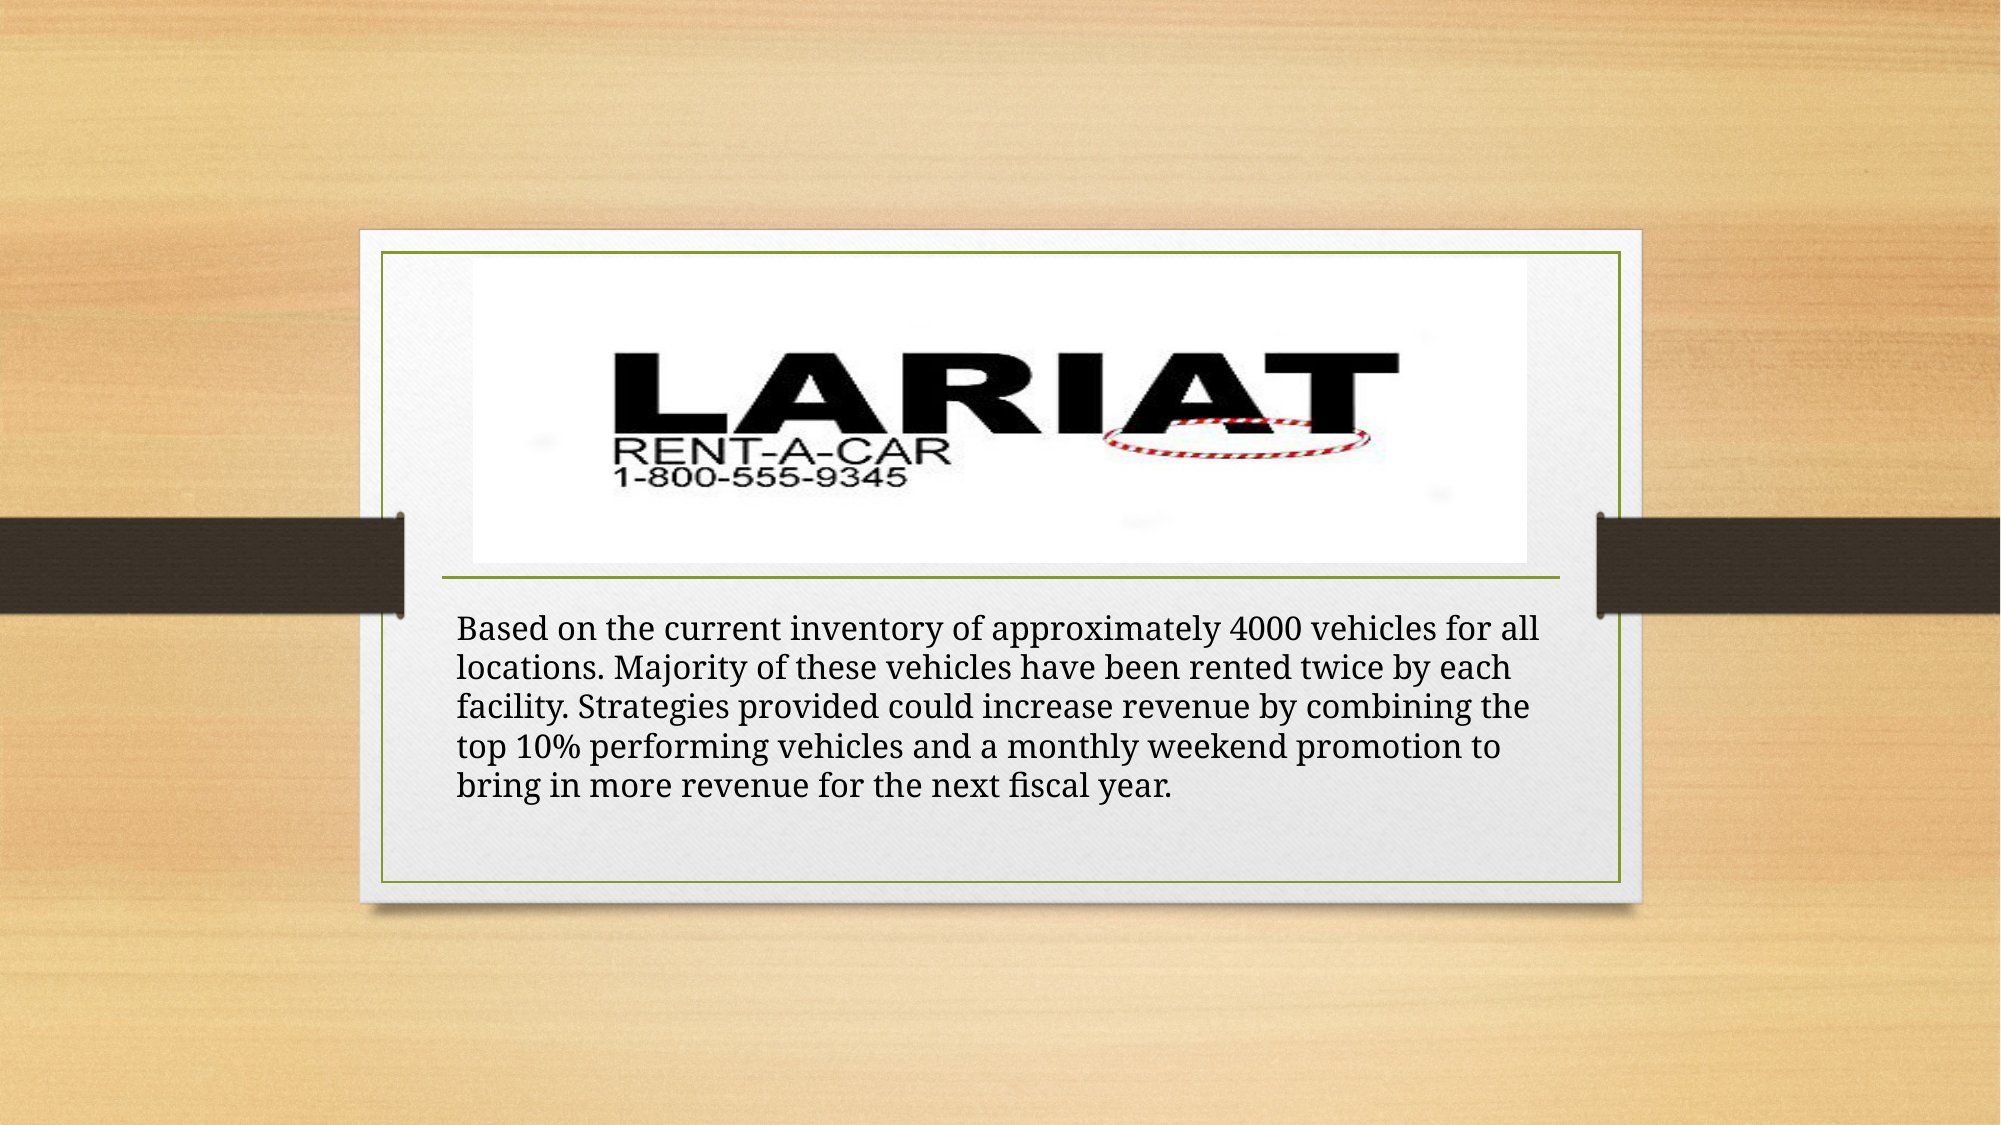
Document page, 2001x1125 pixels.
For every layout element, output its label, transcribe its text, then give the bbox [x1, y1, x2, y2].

picture [0, 0, 2001, 1125]
subtitle Based on the current inventory of approximately 4000 vehicles for all locations. Majority of these vehicles have been rented twice by each facility. Strategies provided could increase revenue by combining the top 10% performing vehicles and a monthly weekend promotion to bring in more revenue for the next fiscal year. [441, 600, 1560, 817]
